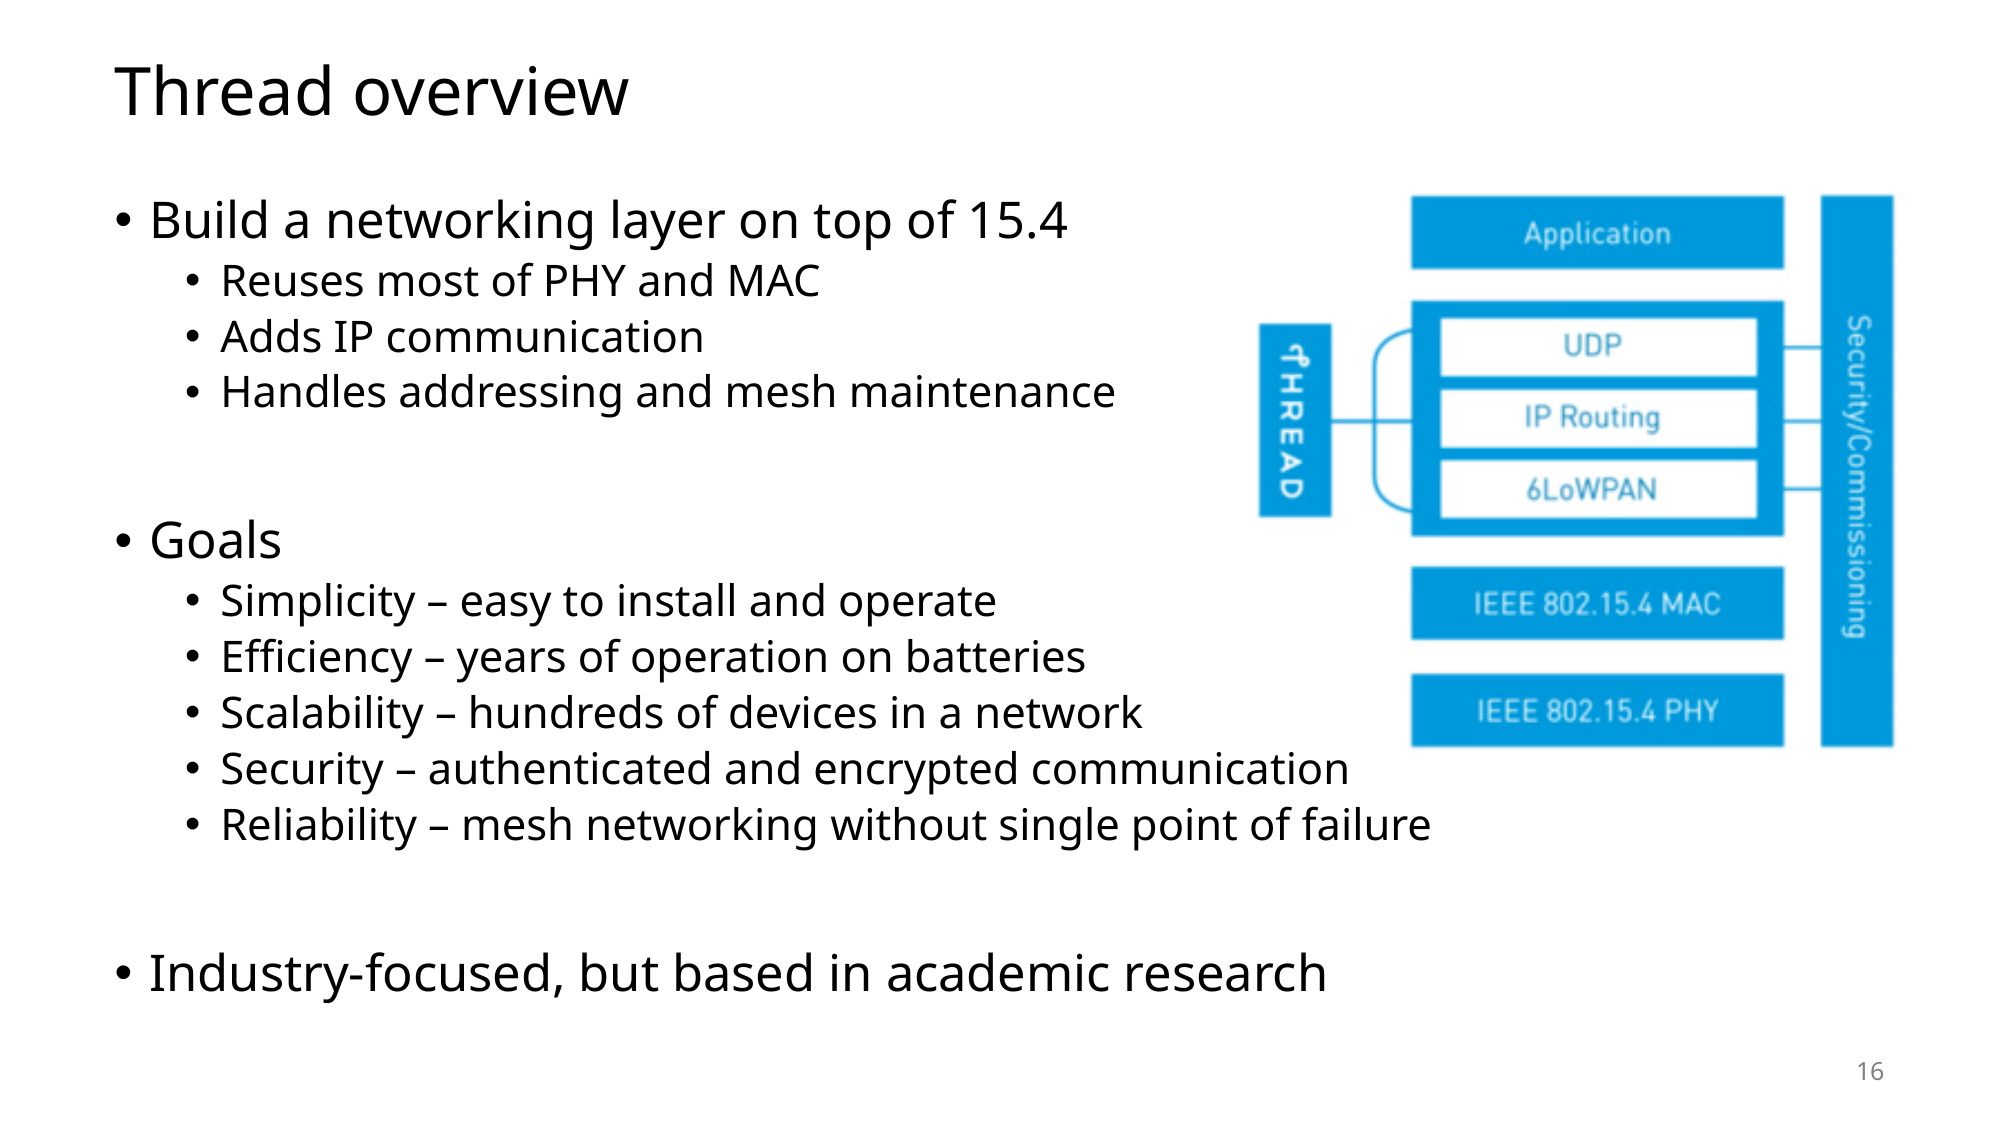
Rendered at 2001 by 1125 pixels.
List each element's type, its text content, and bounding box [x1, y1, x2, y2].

picture [1254, 187, 1900, 767]
list Build a networking layer on top of 15.4 Reuses most of PHY and MAC Adds IP communication Handles addressing and mesh maintenance Goals Simplicity – easy to install and operate Efficiency – years of operation on batteries Scalability – hundreds of devices in a network Security – authenticated and encrypted communication Reliability – mesh networking without single point of failure Industry-focused, but based in academic research [99, 187, 1900, 1013]
slide_number 16 [1749, 1042, 1900, 1103]
title Thread overview [99, 37, 1900, 150]
